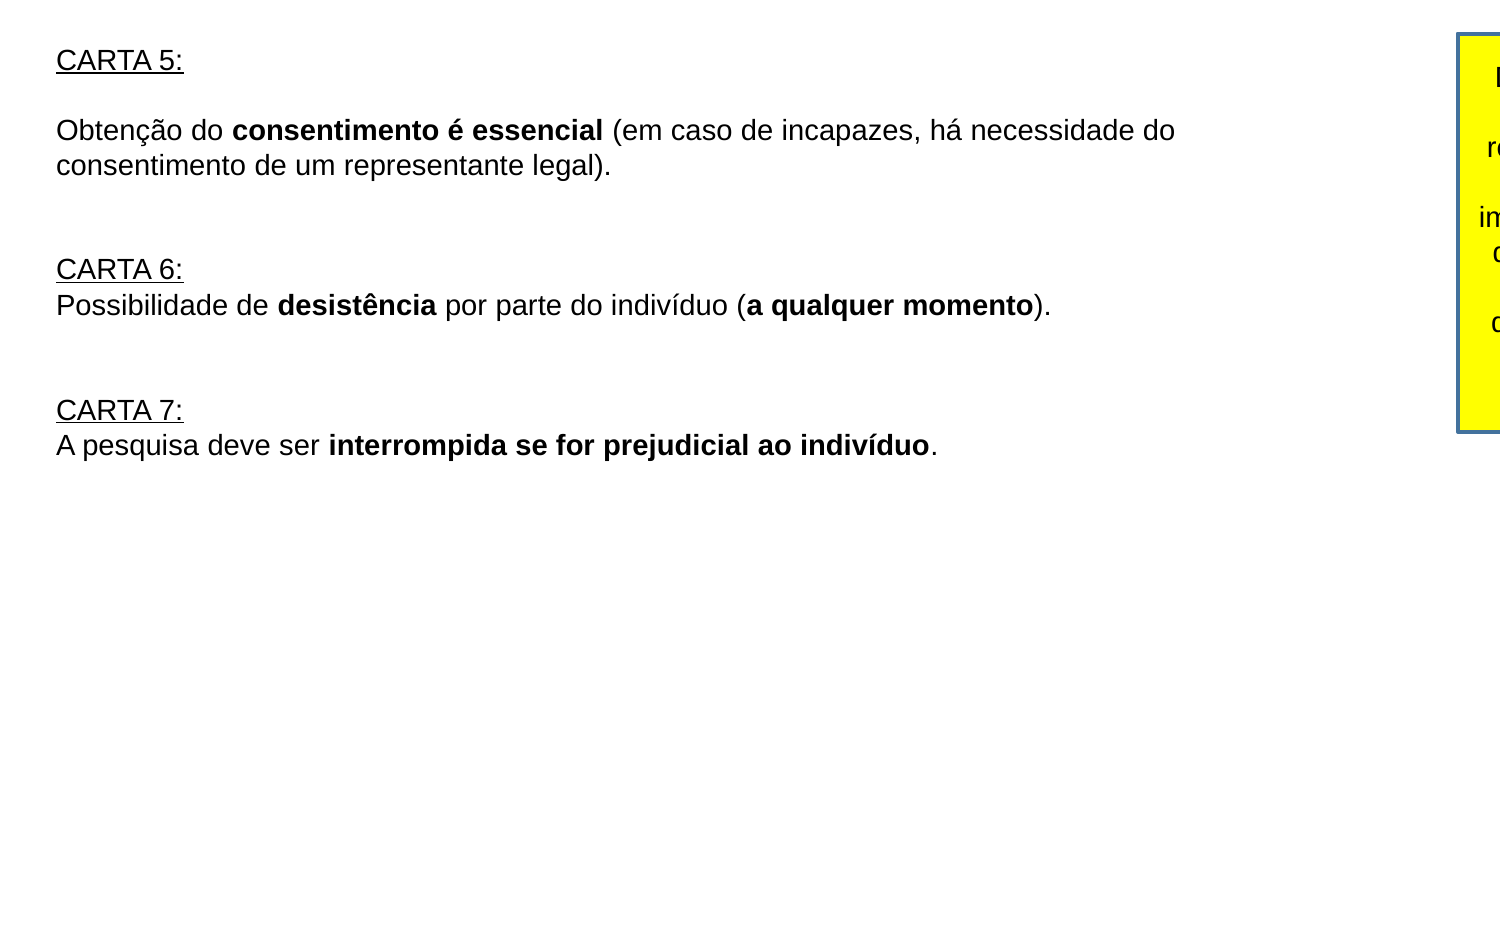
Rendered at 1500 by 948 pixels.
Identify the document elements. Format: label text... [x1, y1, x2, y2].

text_box DG esses conteúdos devem estar relacionados aos links correspondentes na imagem do envelope, e devem aparecer num formato de carta ou documento saindo de dentro do envelope. [1456, 32, 1500, 434]
text_box CARTA 5: Obtenção do consentimento é essencial (em caso de incapazes, há necessidade do consentimento de um representante legal). CARTA 6: Possibilidade de desistência por parte do indivíduo (a qualquer momento). CARTA 7: A pesquisa deve ser interrompida se for prejudicial ao indivíduo. [41, 33, 1317, 503]
